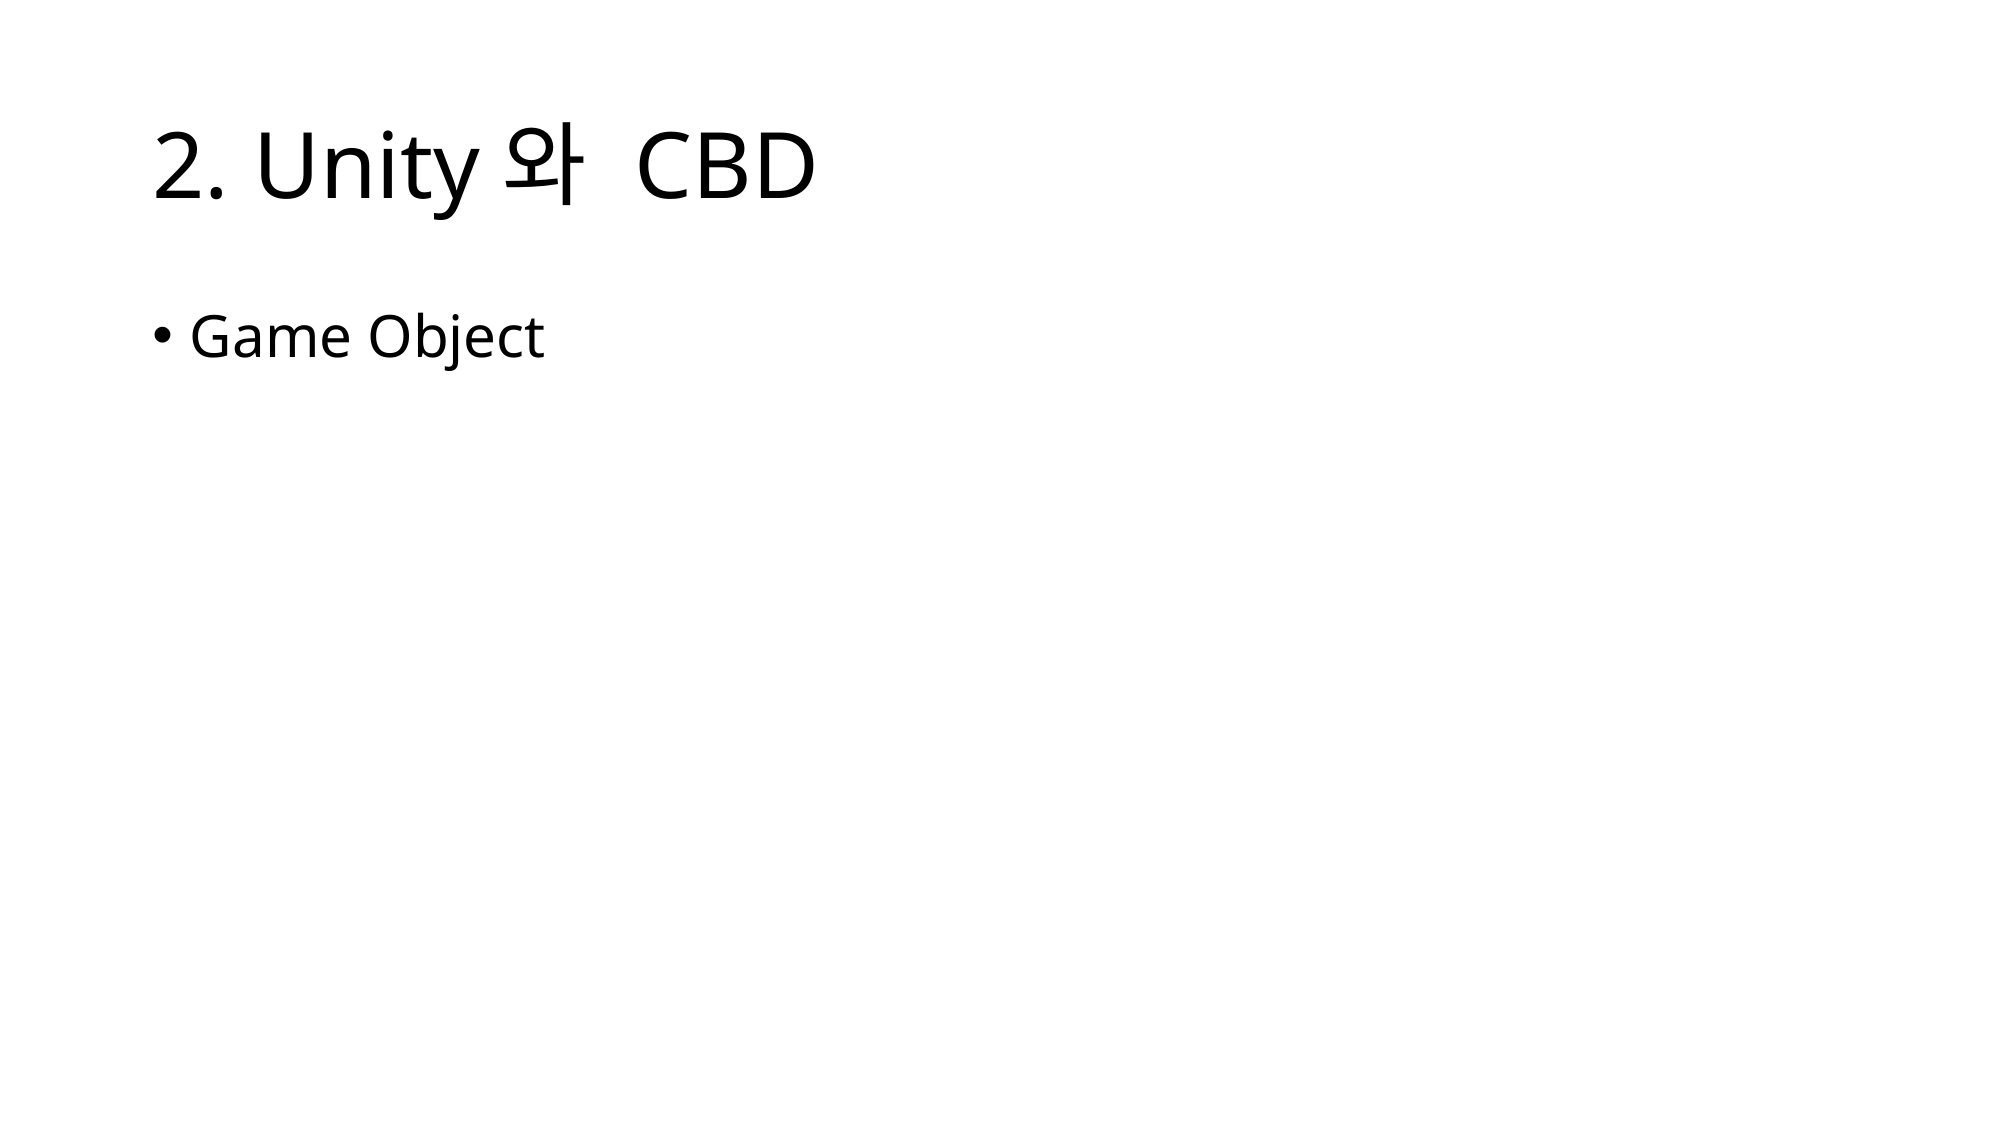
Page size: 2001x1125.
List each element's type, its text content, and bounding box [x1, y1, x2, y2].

list Game Object [137, 299, 1863, 1014]
title 2. Unity와 CBD [137, 59, 1863, 278]
